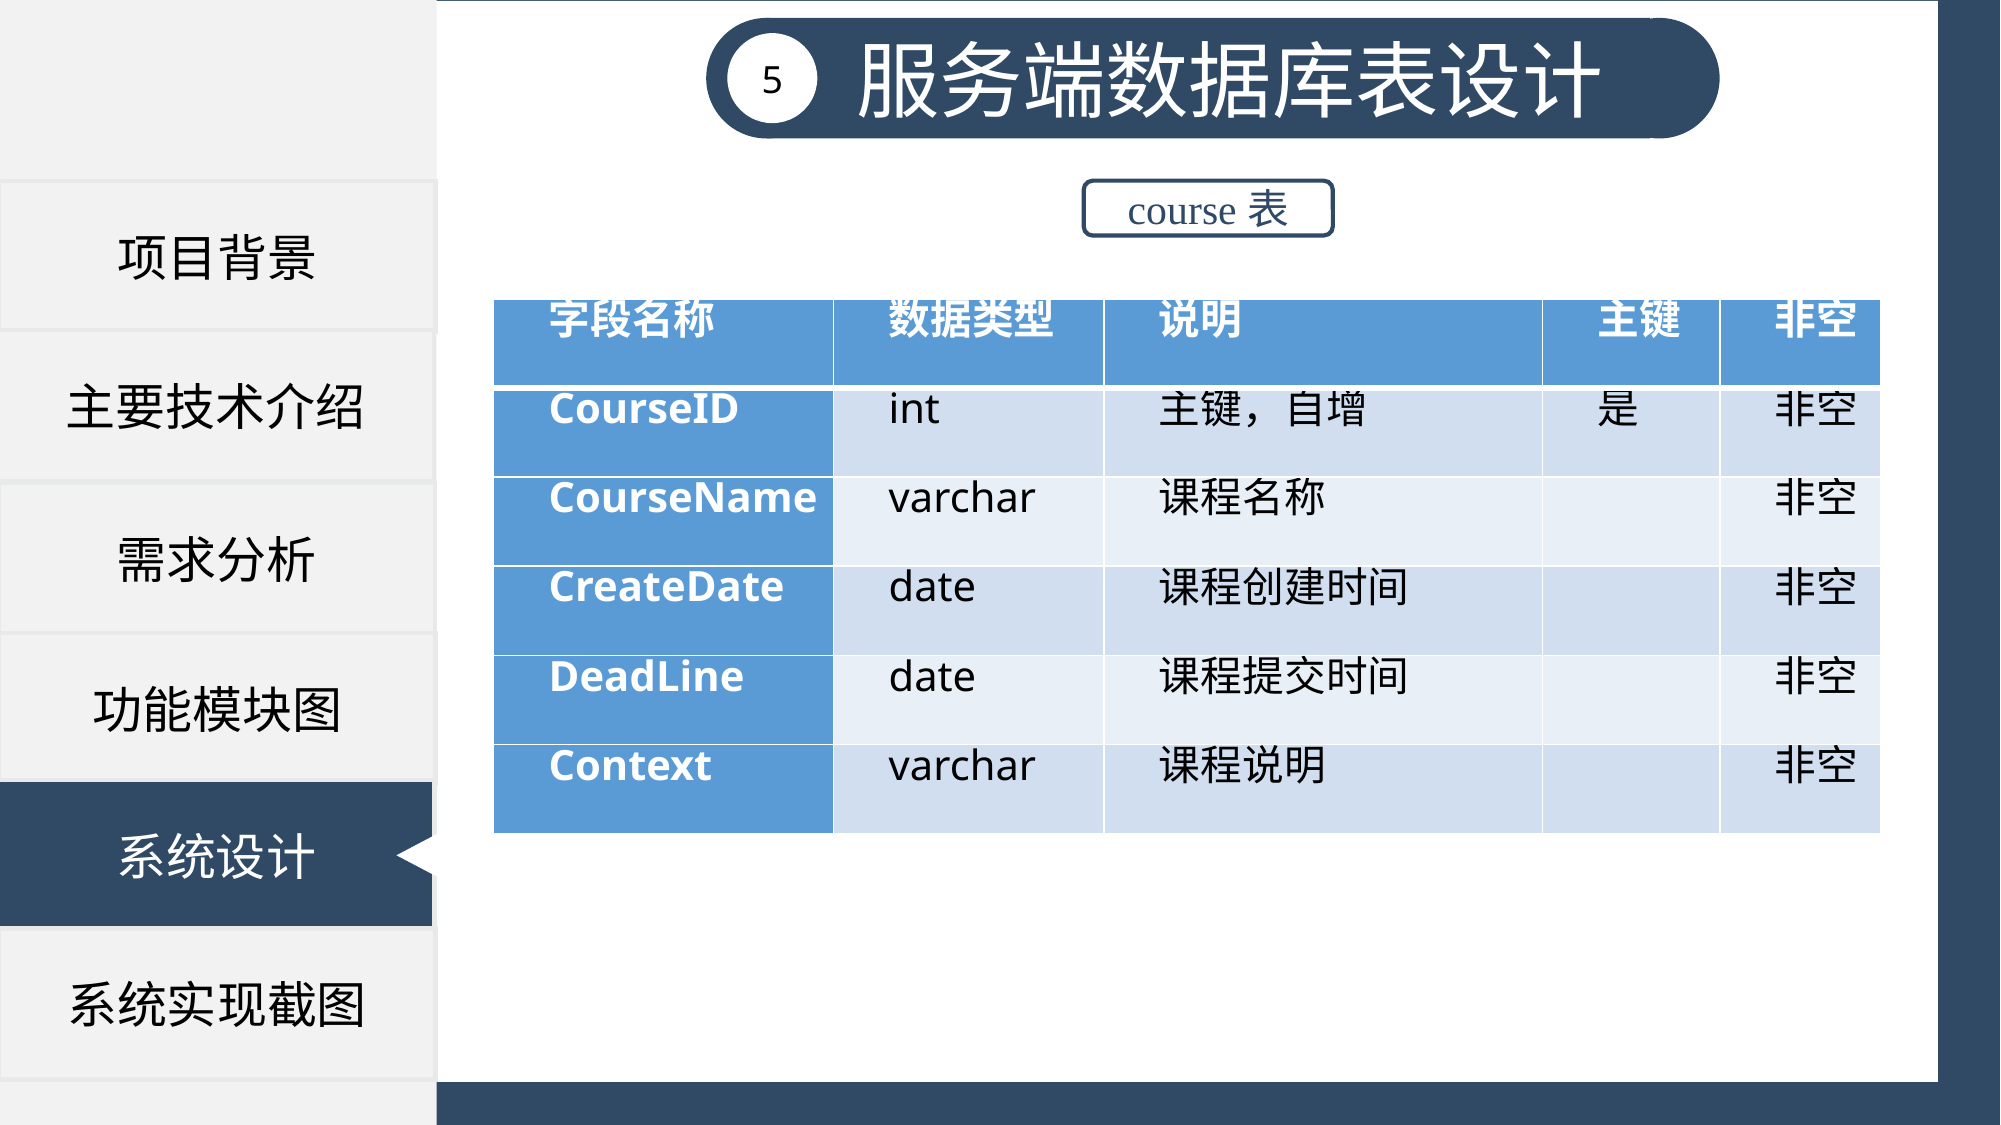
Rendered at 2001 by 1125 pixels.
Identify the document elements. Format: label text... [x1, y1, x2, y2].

table_cell Context [494, 745, 833, 833]
table_cell DeadLine [494, 656, 833, 744]
table_cell date [834, 656, 1103, 744]
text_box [0, 0, 437, 1125]
table_header 说明 [1105, 300, 1542, 385]
text_box course表 [1082, 179, 1334, 237]
table_cell 是 [1543, 391, 1719, 476]
table_cell [1543, 478, 1719, 565]
table_cell varchar [834, 478, 1103, 565]
table_cell int [834, 391, 1103, 476]
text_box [706, 17, 1720, 139]
table_cell [1543, 745, 1719, 833]
table_cell 课程创建时间 [1105, 567, 1542, 655]
table_header 非空 [1721, 300, 1880, 385]
table_cell 非空 [1721, 745, 1880, 833]
table_cell 非空 [1721, 567, 1880, 655]
table_cell 课程提交时间 [1105, 656, 1542, 744]
table_cell CourseID [494, 391, 833, 476]
table_cell [1543, 656, 1719, 744]
text_box [437, 0, 1939, 1083]
table_cell 主键，自增 [1105, 391, 1542, 476]
table_header 字段名称 [494, 300, 833, 385]
table_cell date [834, 567, 1103, 655]
table_cell 非空 [1721, 656, 1880, 744]
table_header 数据类型 [834, 300, 1103, 385]
table_cell [1543, 567, 1719, 655]
table_cell 非空 [1721, 478, 1880, 565]
table_cell 课程名称 [1105, 478, 1542, 565]
table_cell CreateDate [494, 567, 833, 655]
table_cell varchar [834, 745, 1103, 833]
table_cell 非空 [1721, 391, 1880, 476]
table_cell 课程说明 [1105, 745, 1542, 833]
table_cell CourseName [494, 478, 833, 565]
table_header 主键 [1543, 300, 1719, 385]
